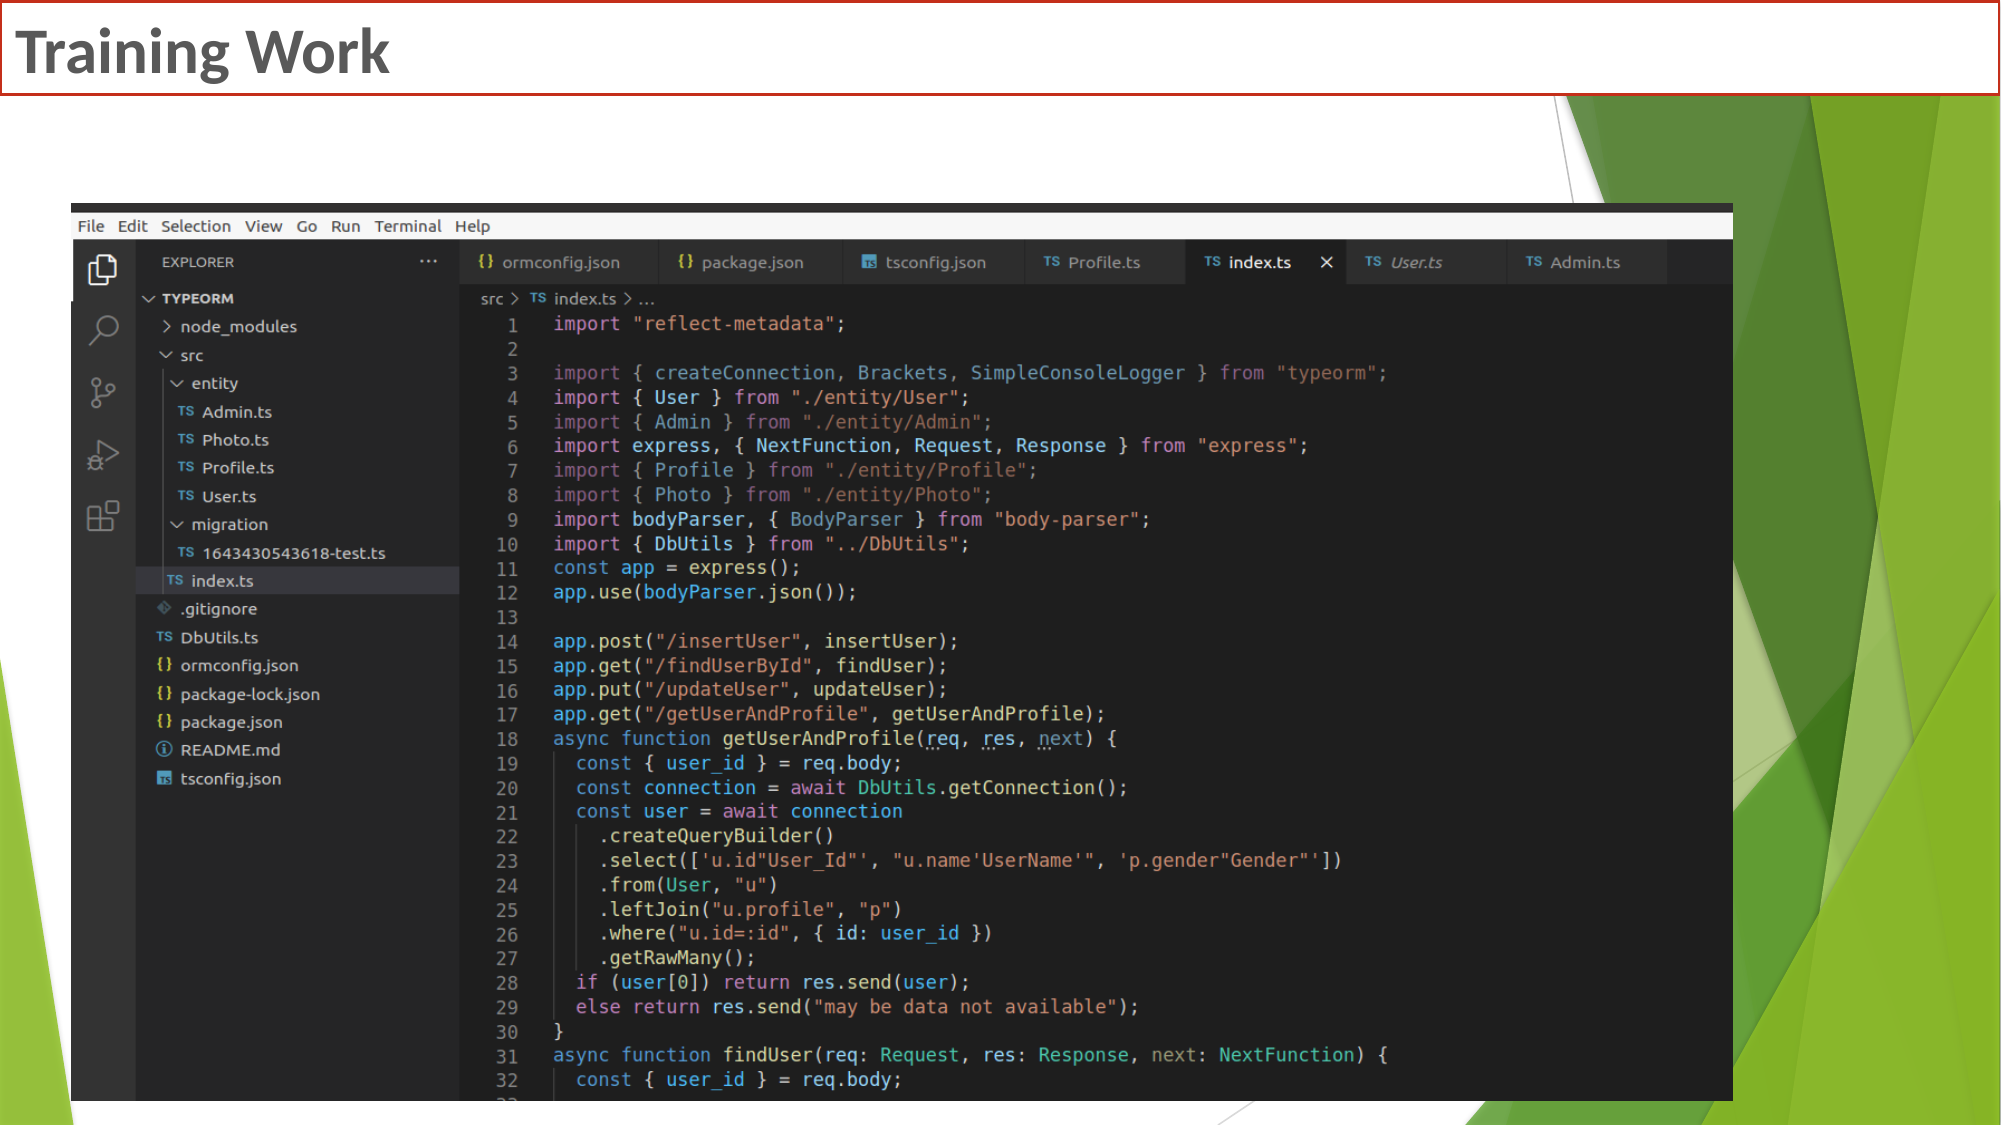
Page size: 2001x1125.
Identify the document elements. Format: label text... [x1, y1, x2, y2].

picture [71, 203, 1734, 1102]
list [0, 94, 2000, 1125]
title Training Work [0, 0, 2000, 94]
